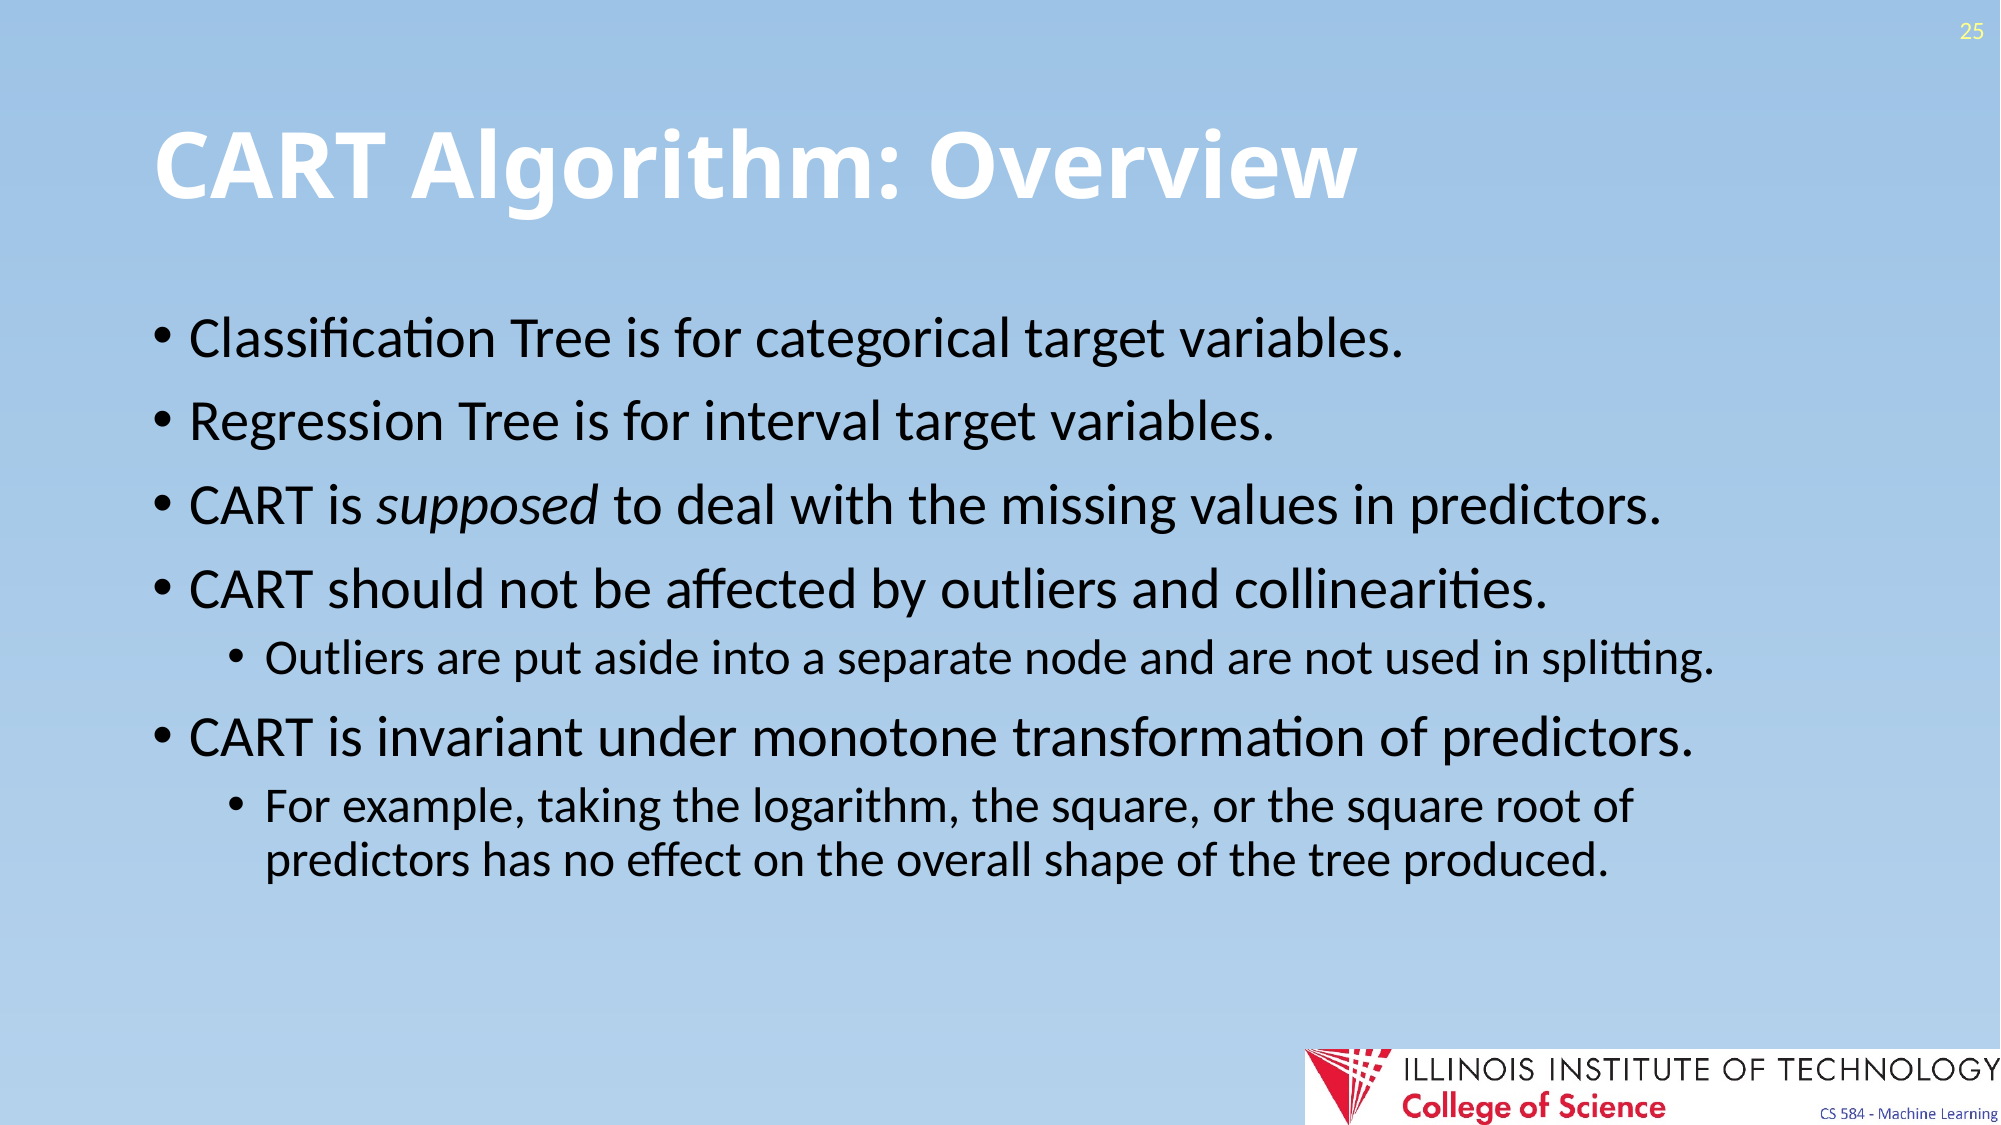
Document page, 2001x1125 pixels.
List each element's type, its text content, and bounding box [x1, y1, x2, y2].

list Classification Tree is for categorical target variables. Regression Tree is for interval target variables. CART is supposed to deal with the missing values in predictors. CART should not be affected by outliers and collinearities. Outliers are put aside into a separate node and are not used in splitting. CART is invariant under monotone transformation of predictors. For example, taking the logarithm, the square, or the square root of predictors has no effect on the overall shape of the tree produced. [137, 299, 1863, 1014]
slide_number 25 [1550, 0, 2000, 60]
picture [1305, 1049, 2000, 1125]
title CART Algorithm: Overview [137, 59, 1863, 278]
